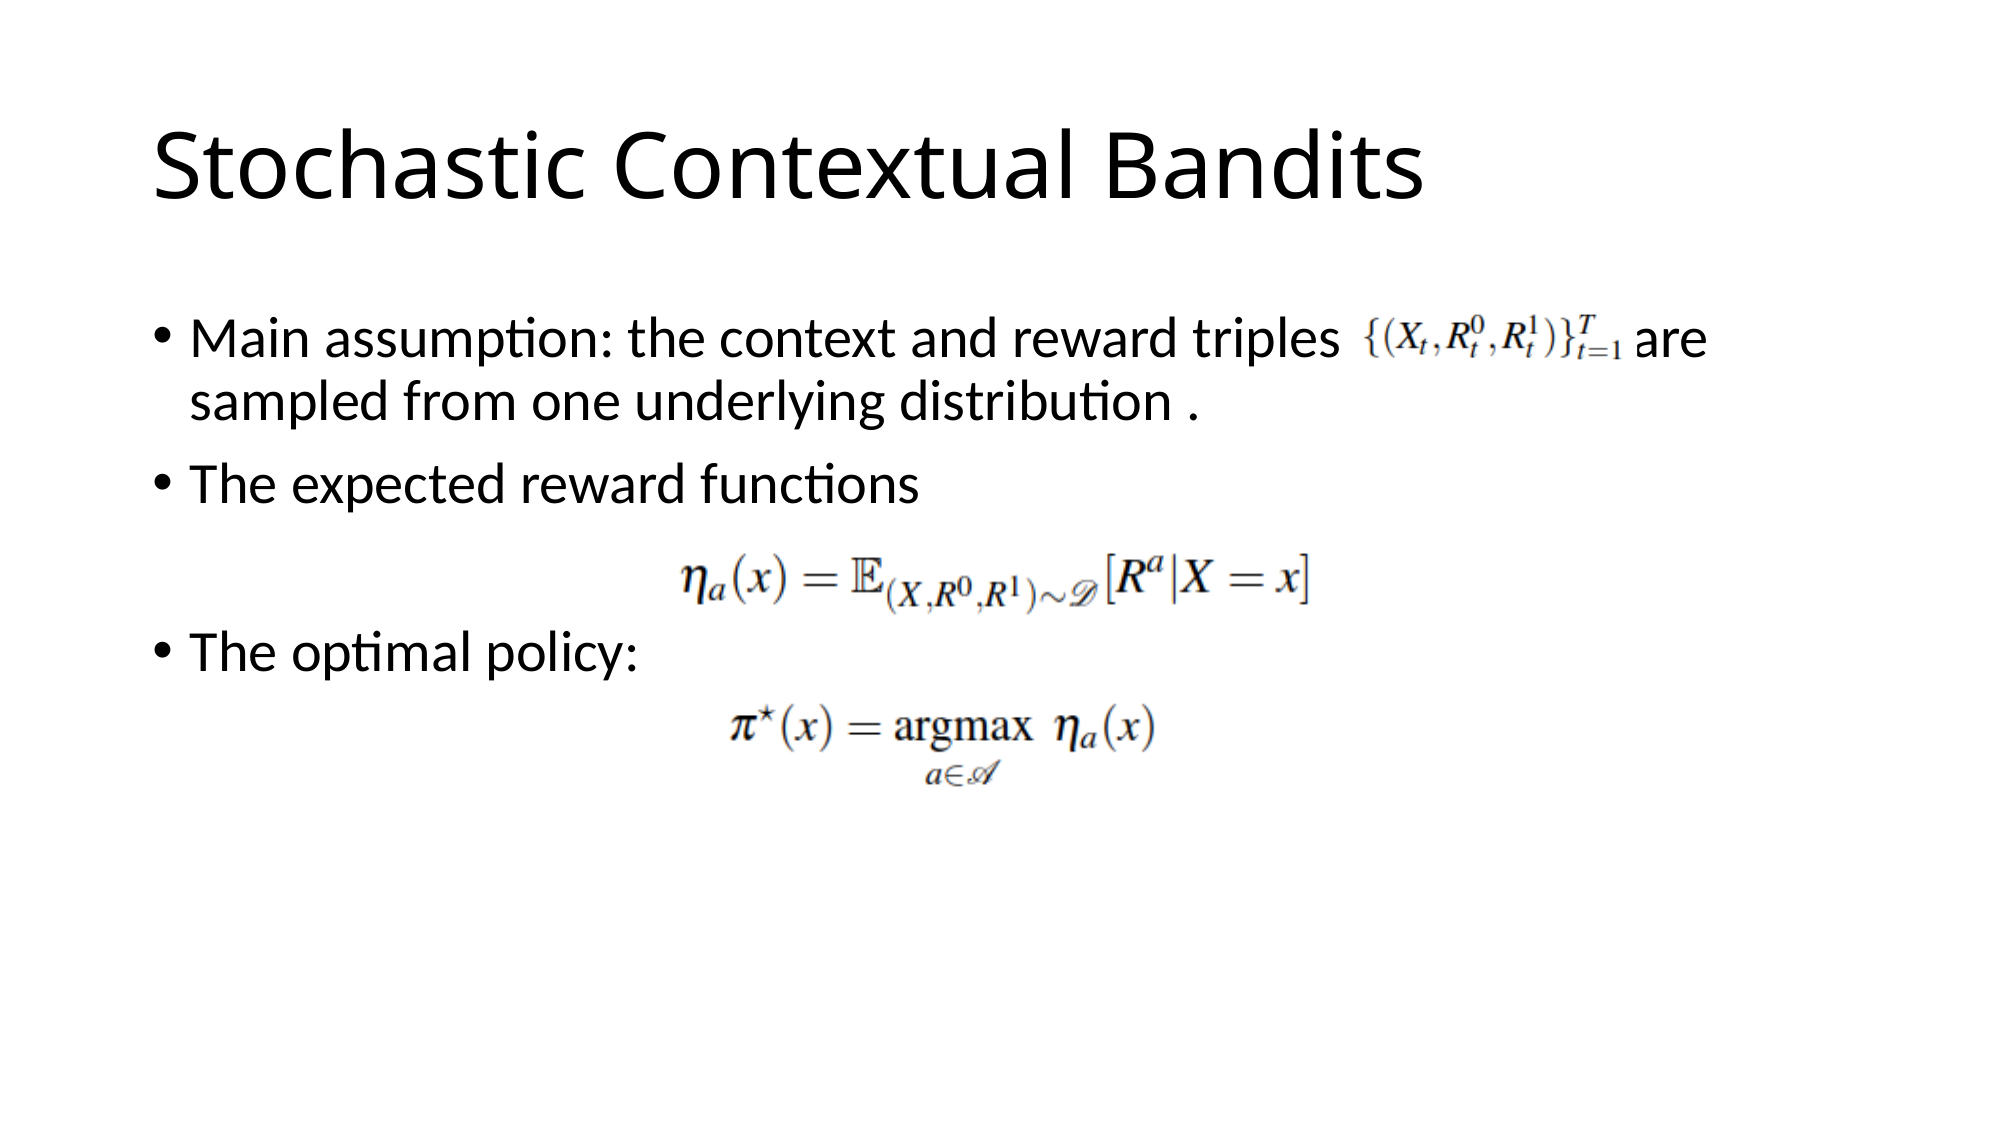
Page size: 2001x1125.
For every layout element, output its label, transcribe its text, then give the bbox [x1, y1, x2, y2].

picture [1355, 299, 1638, 363]
title Stochastic Contextual Bandits [137, 59, 1863, 278]
picture [704, 693, 1158, 800]
picture [660, 532, 1312, 633]
